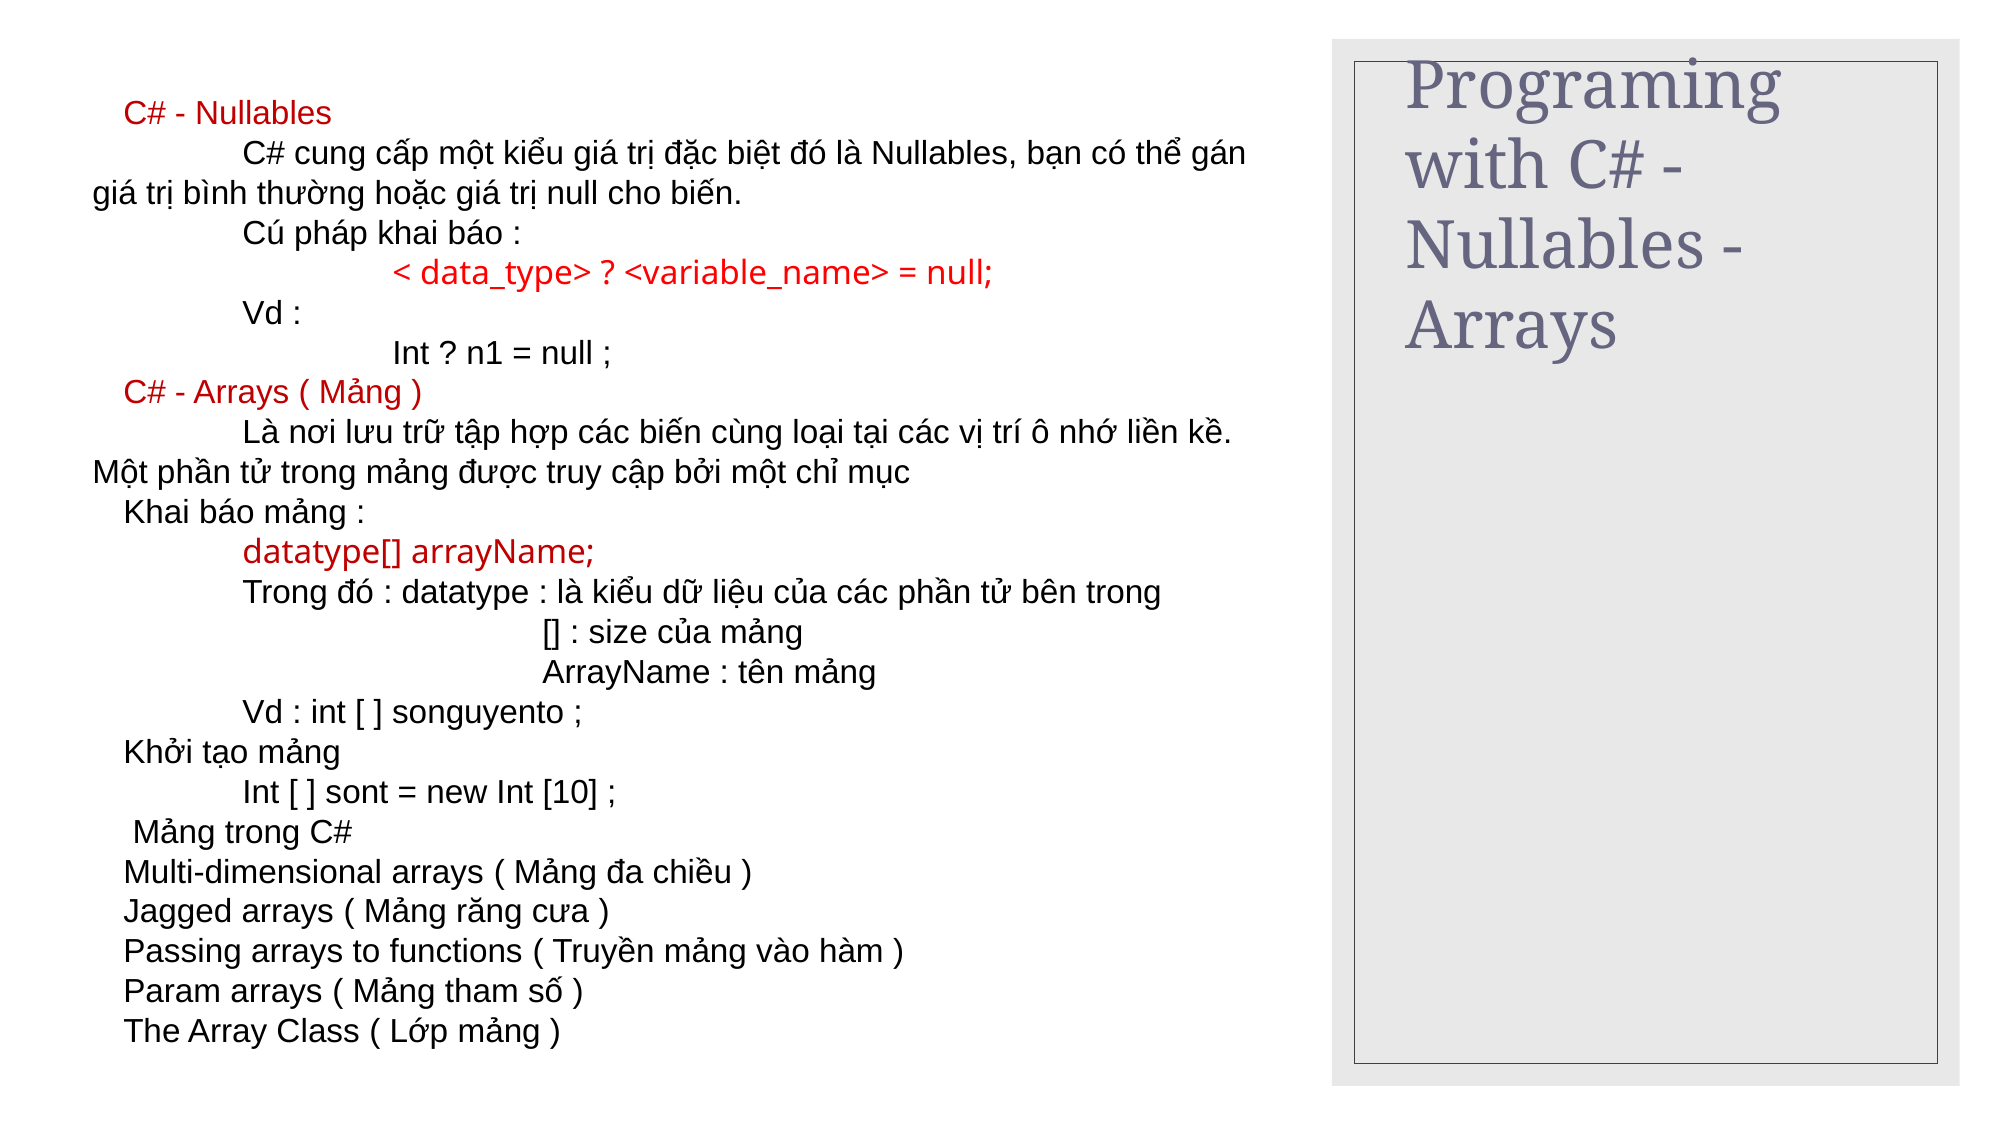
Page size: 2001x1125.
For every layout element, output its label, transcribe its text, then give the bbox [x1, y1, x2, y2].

list C# - Nullables C# cung cấp một kiểu giá trị đặc biệt đó là Nullables, bạn có thể gán giá trị bình thường hoặc giá trị null cho biến. Cú pháp khai báo : < data_type> ? <variable_name> = null; Vd : Int ? n1 = null ; C# - Arrays ( Mảng ) Là nơi lưu trữ tập hợp các biến cùng loại tại các vị trí ô nhớ liền kề. Một phần tử trong mảng được truy cập bởi một chỉ mục Khai báo mảng : datatype[] arrayName; Trong đó : datatype : là kiểu dữ liệu của các phần tử bên trong [] : size của mảng ArrayName : tên mảng Vd : int [ ] songuyento ; Khởi tạo mảng Int [ ] sont = new Int [10] ; Mảng trong C# Multi-dimensional arrays ( Mảng đa chiều ) Jagged arrays ( Mảng răng cưa ) Passing arrays to functions ( Truyền mảng vào hàm ) Param arrays ( Mảng tham số ) The Array Class ( Lớp mảng ) [77, 83, 1311, 1050]
title Programing with C# - Nullables - Arrays [1390, 98, 1907, 369]
